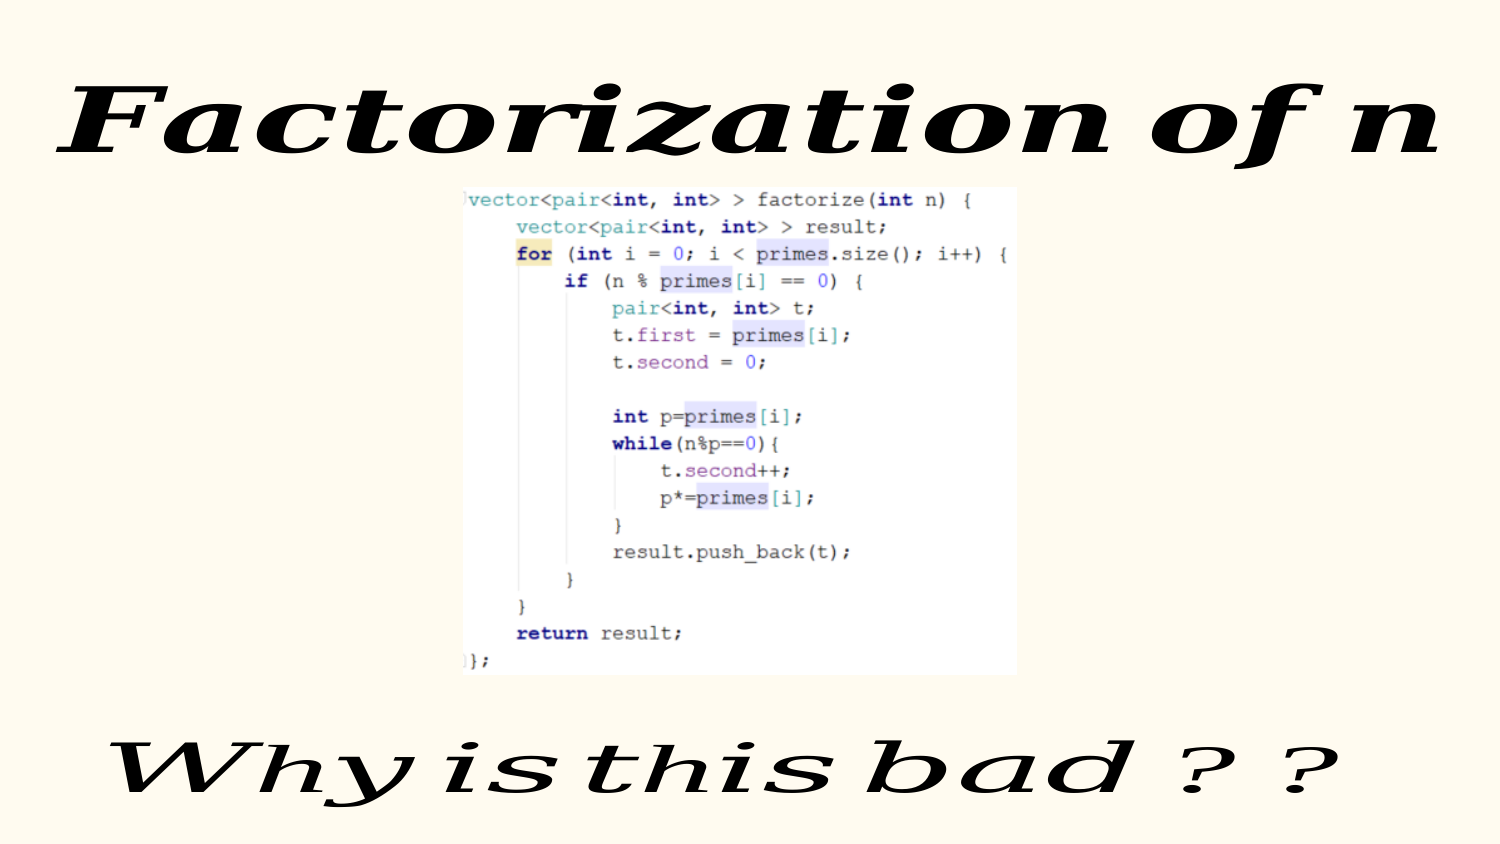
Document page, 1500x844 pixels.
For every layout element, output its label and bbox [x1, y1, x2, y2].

picture [463, 187, 1017, 675]
